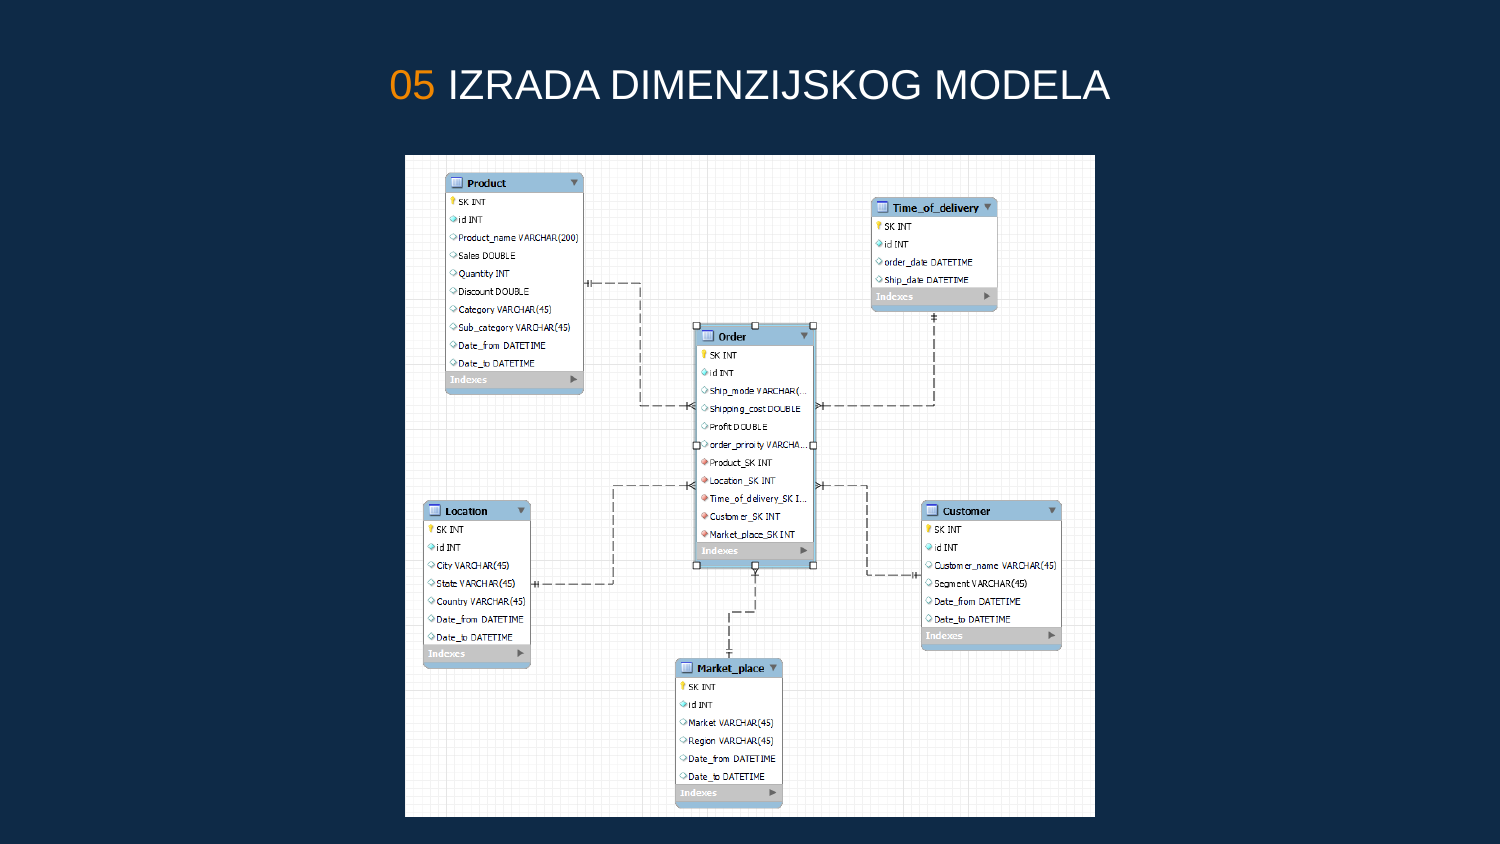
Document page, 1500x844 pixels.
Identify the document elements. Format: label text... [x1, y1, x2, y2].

title 05 IZRADA DIMENZIJSKOG MODELA [137, 18, 1363, 123]
picture [405, 155, 1095, 818]
